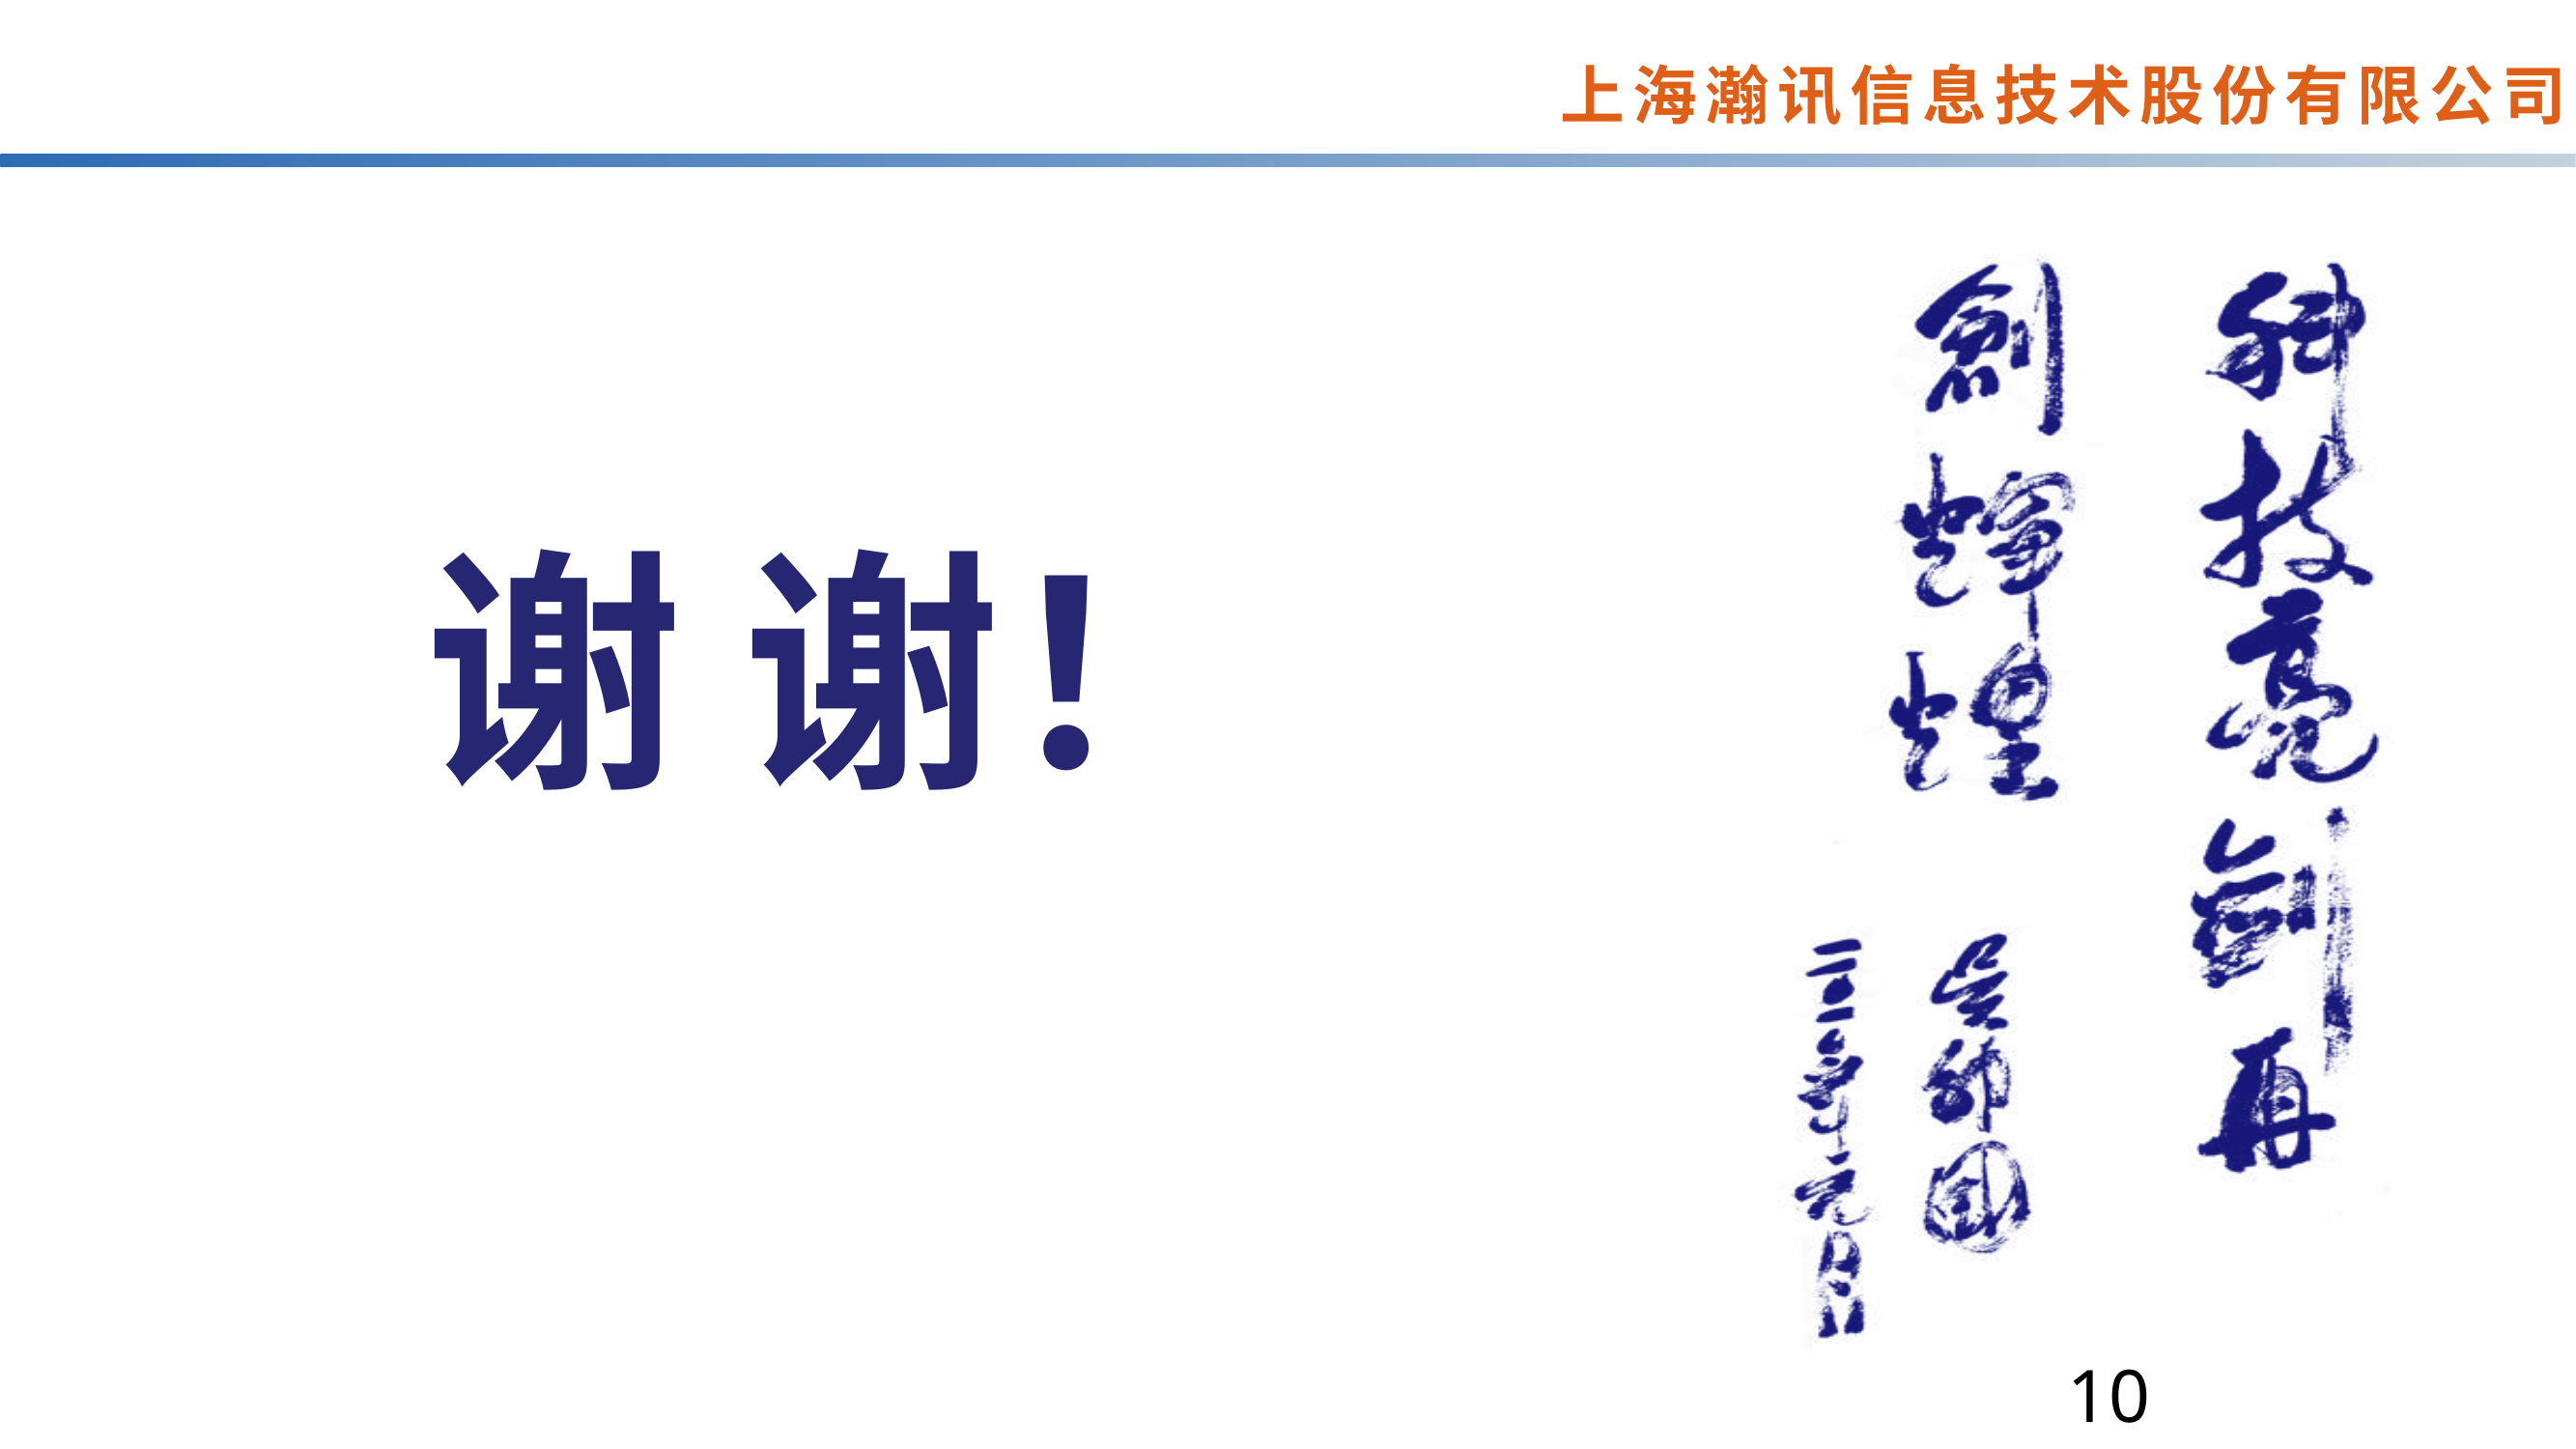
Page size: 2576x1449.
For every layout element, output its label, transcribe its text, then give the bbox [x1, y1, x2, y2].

slide_number 10 [1819, 1390, 2399, 1421]
picture [1676, 226, 2476, 1382]
title 上海瀚讯信息技术股份有限公司 [1328, 42, 2576, 141]
text_box 谢 谢！ [410, 503, 1275, 828]
